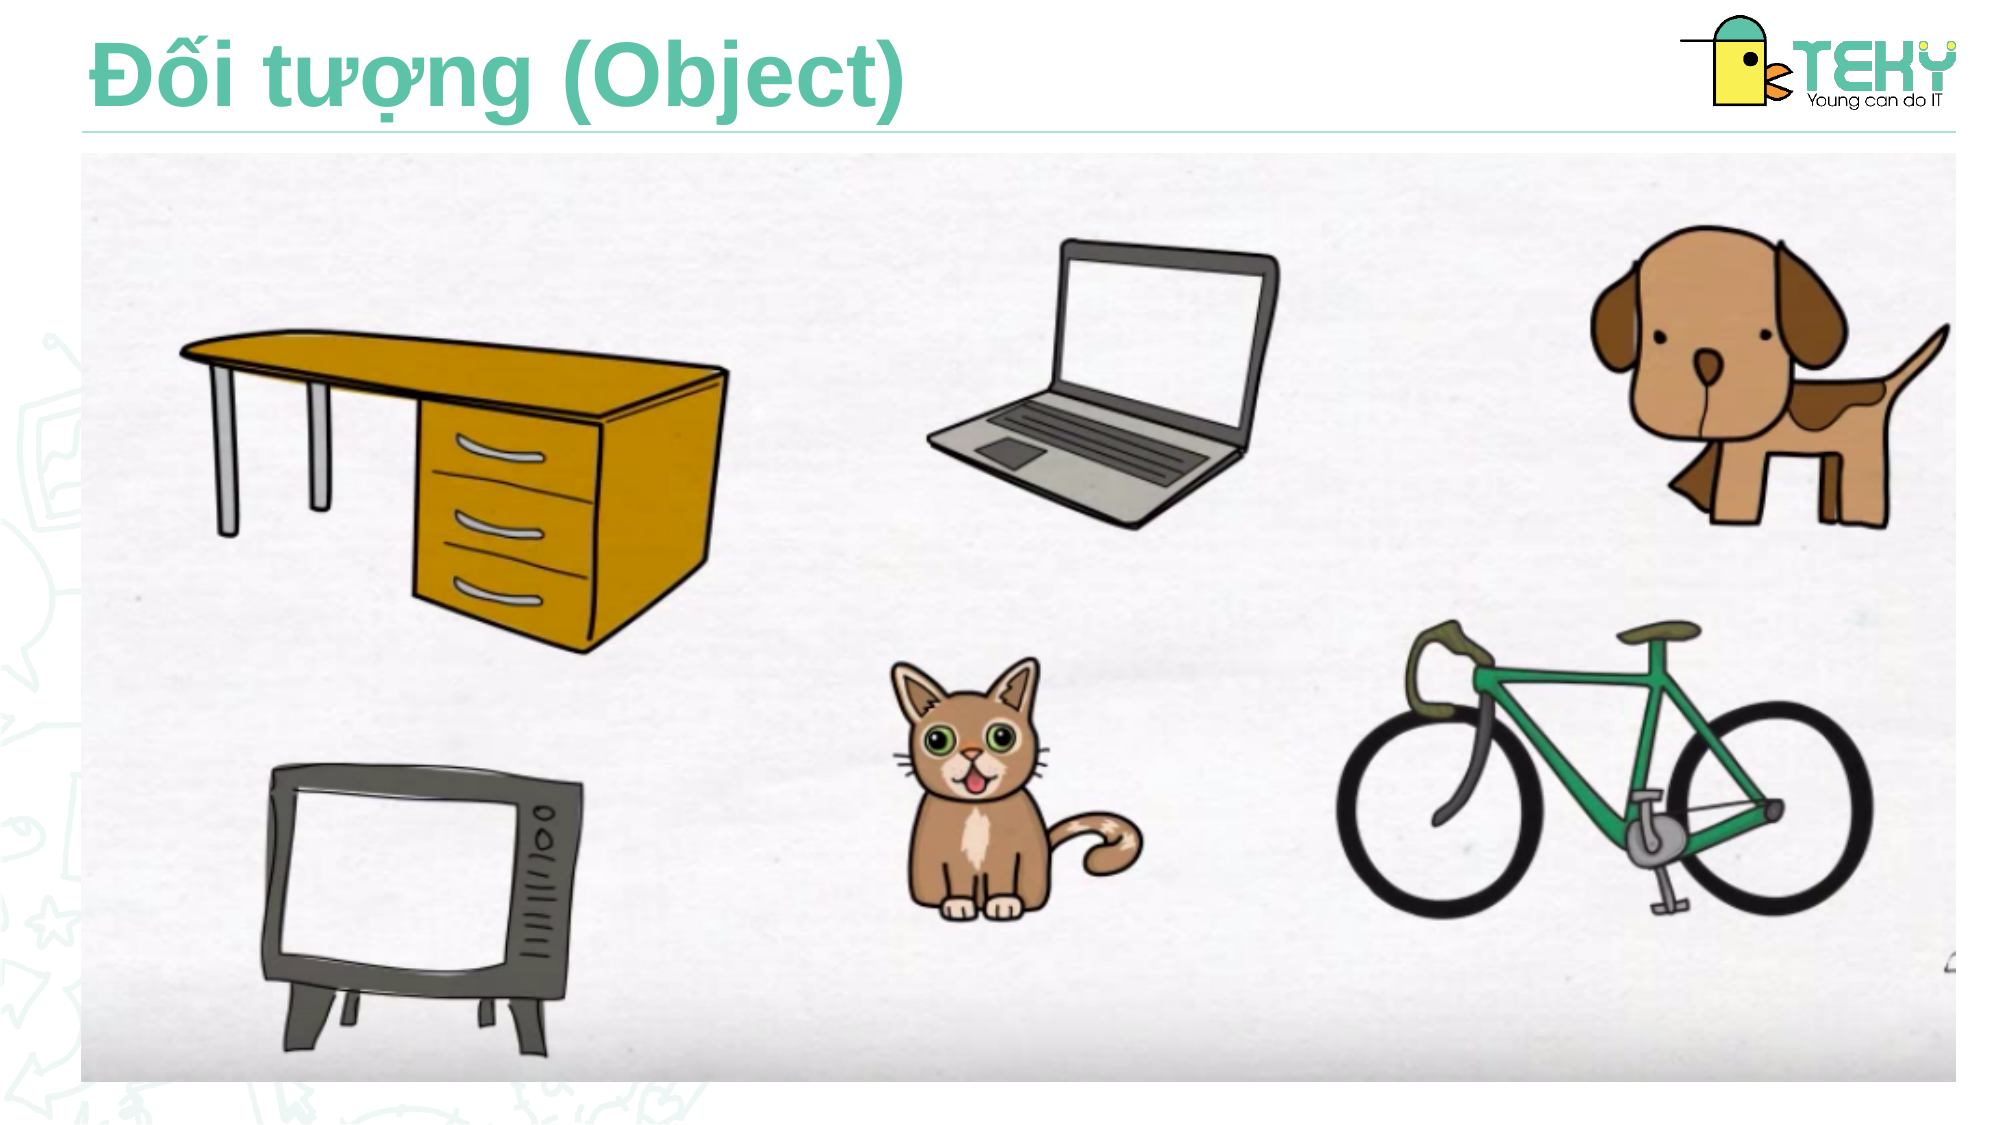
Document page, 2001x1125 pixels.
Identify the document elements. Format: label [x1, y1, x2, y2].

text_box [81, 15, 1956, 133]
picture [0, 0, 2001, 1125]
